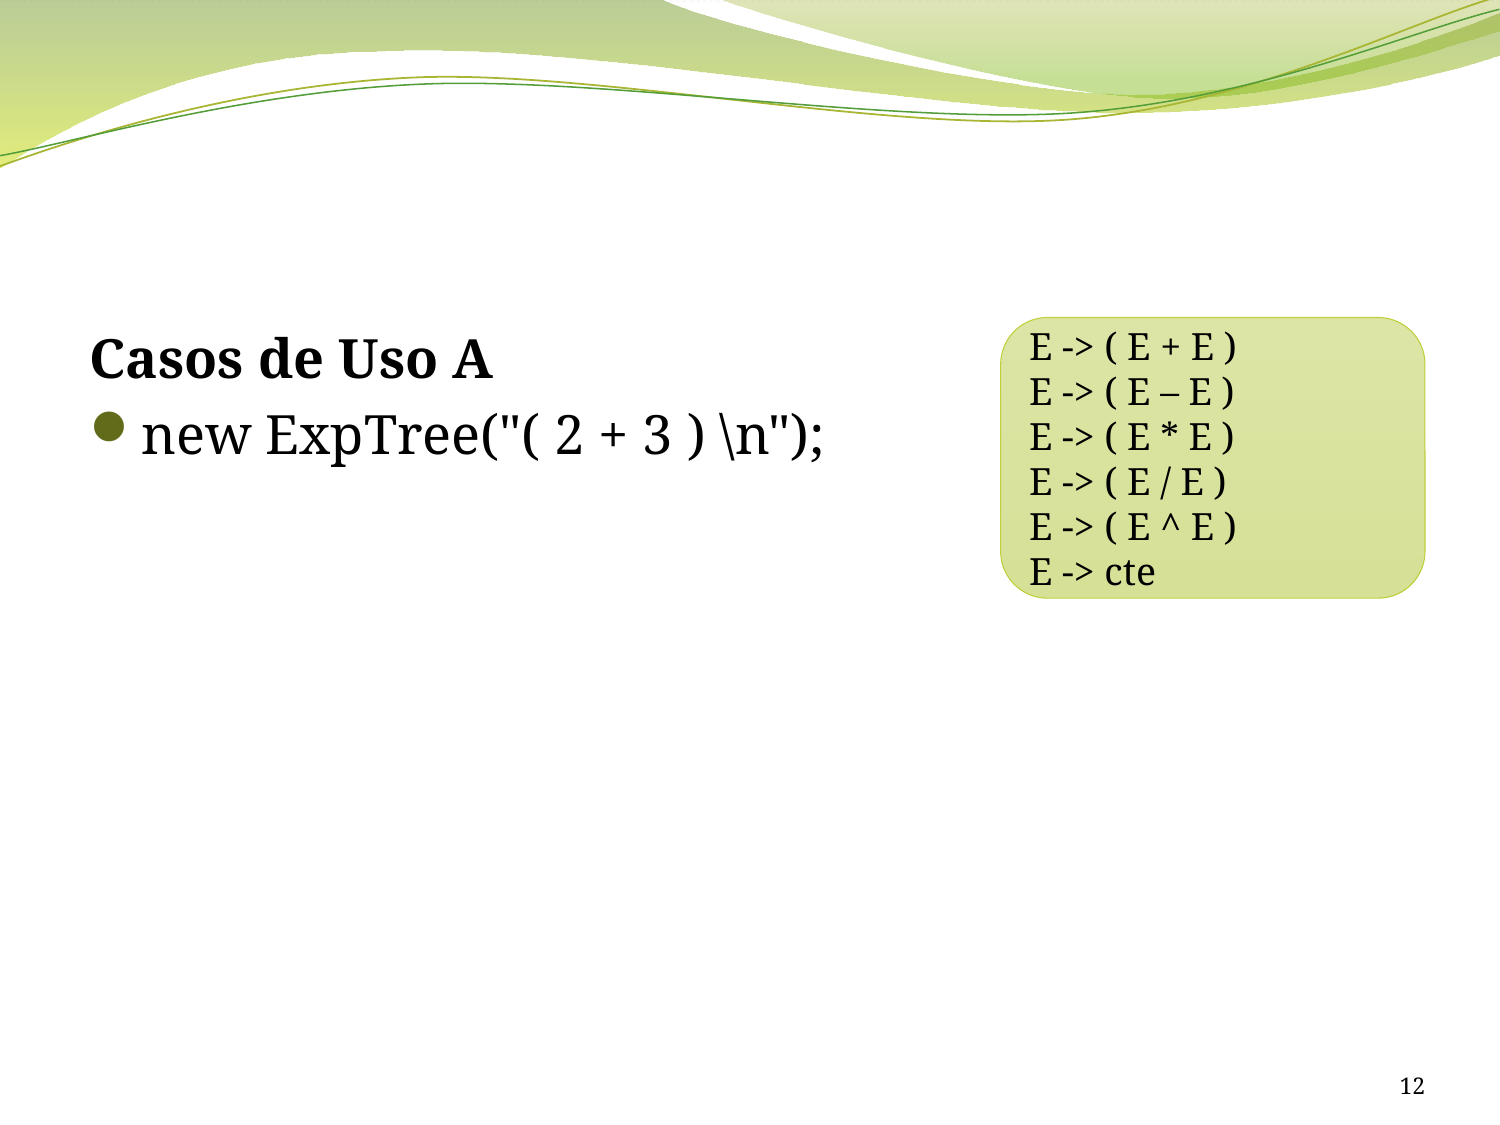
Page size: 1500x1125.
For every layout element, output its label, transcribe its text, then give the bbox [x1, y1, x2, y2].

list Casos de Uso A new ExpTree("( 2 + 3 ) \n"); [75, 317, 1425, 1038]
text_box E -> ( E + E ) E -> ( E – E ) E -> ( E * E ) E -> ( E / E ) E -> ( E ^ E ) E -> cte [1000, 316, 1426, 599]
slide_number 12 [1299, 1042, 1425, 1103]
